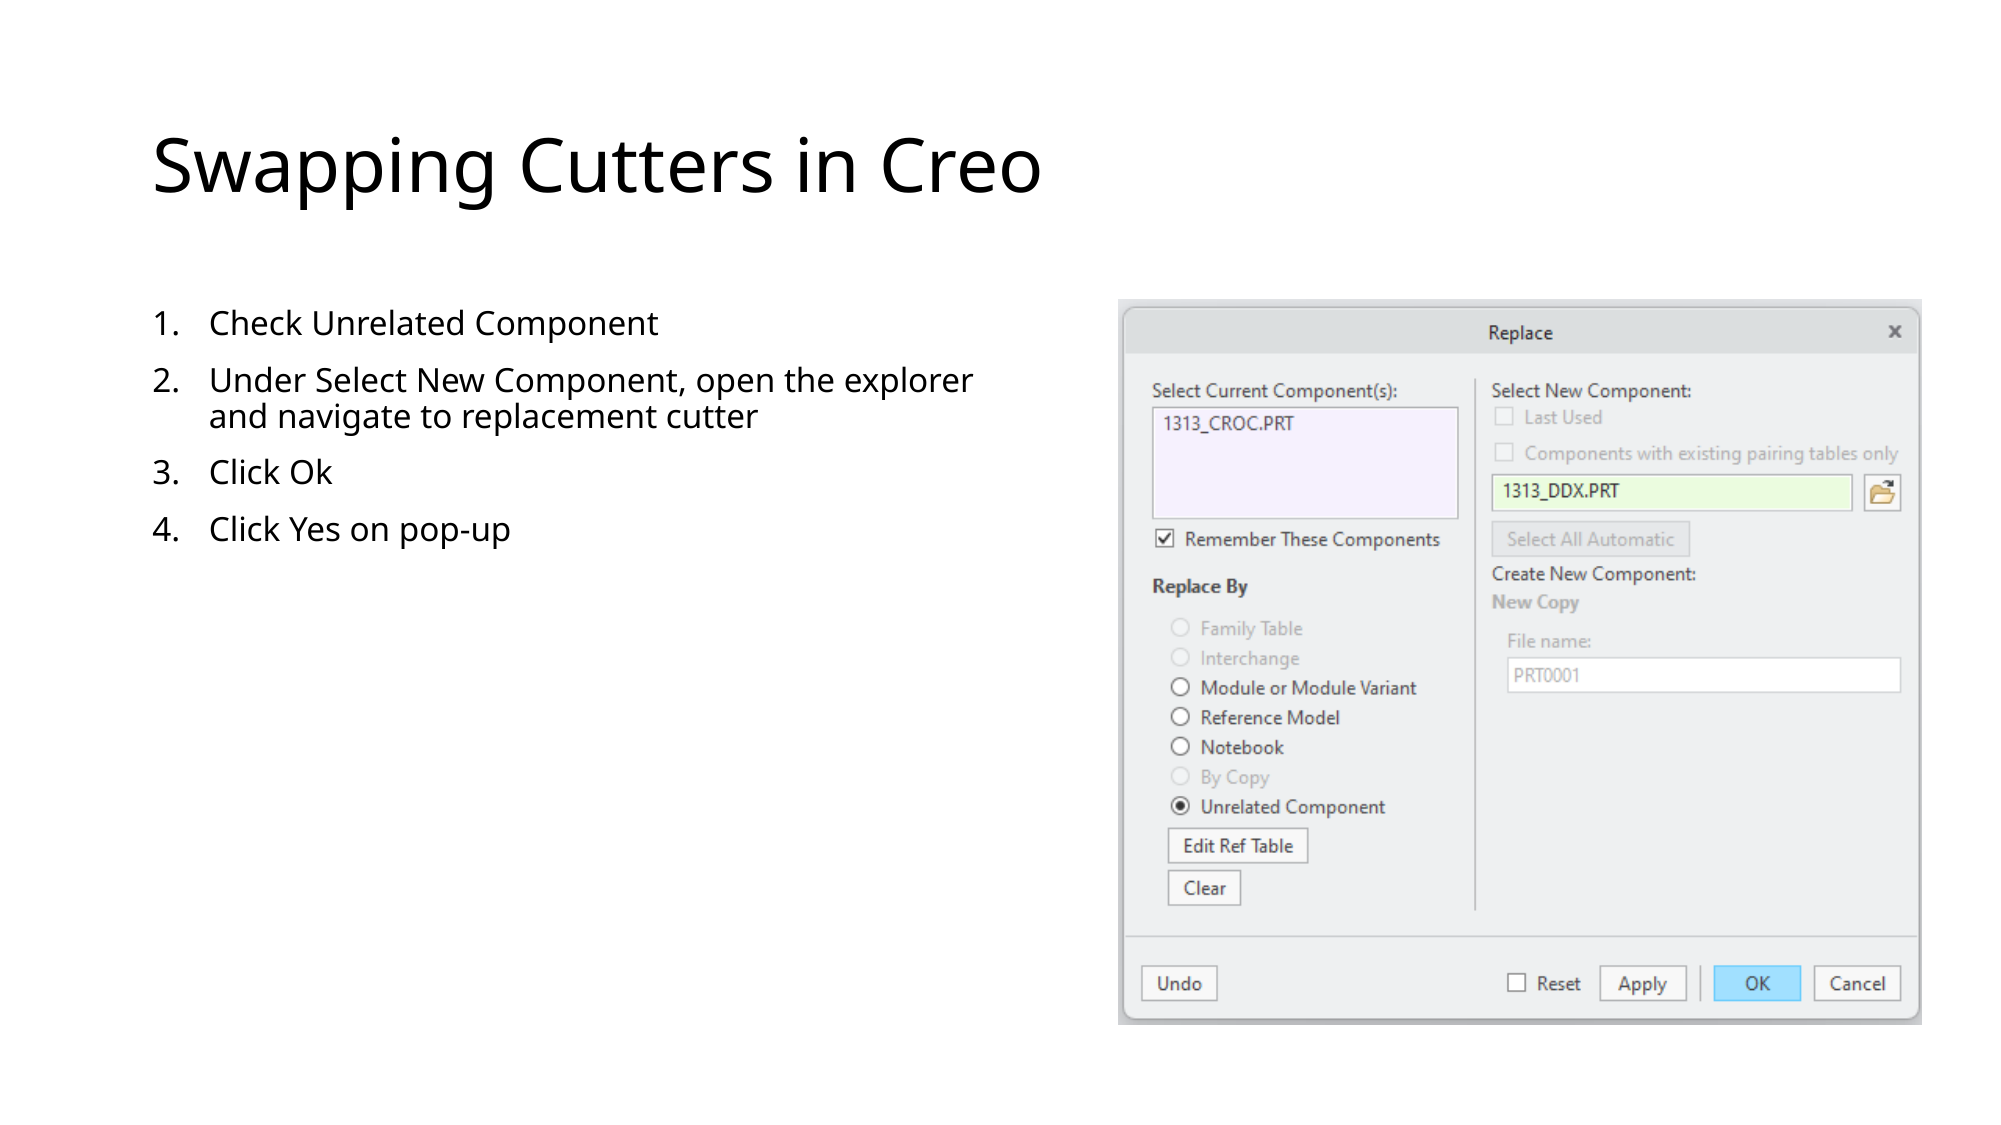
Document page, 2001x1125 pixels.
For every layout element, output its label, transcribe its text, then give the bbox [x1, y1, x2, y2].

picture [1118, 299, 1923, 1026]
list Check Unrelated Component Under Select New Component, open the explorer and navigate to replacement cutter Click Ok Click Yes on pop-up [137, 299, 1047, 1023]
title Swapping Cutters in Creo [137, 59, 1863, 278]
